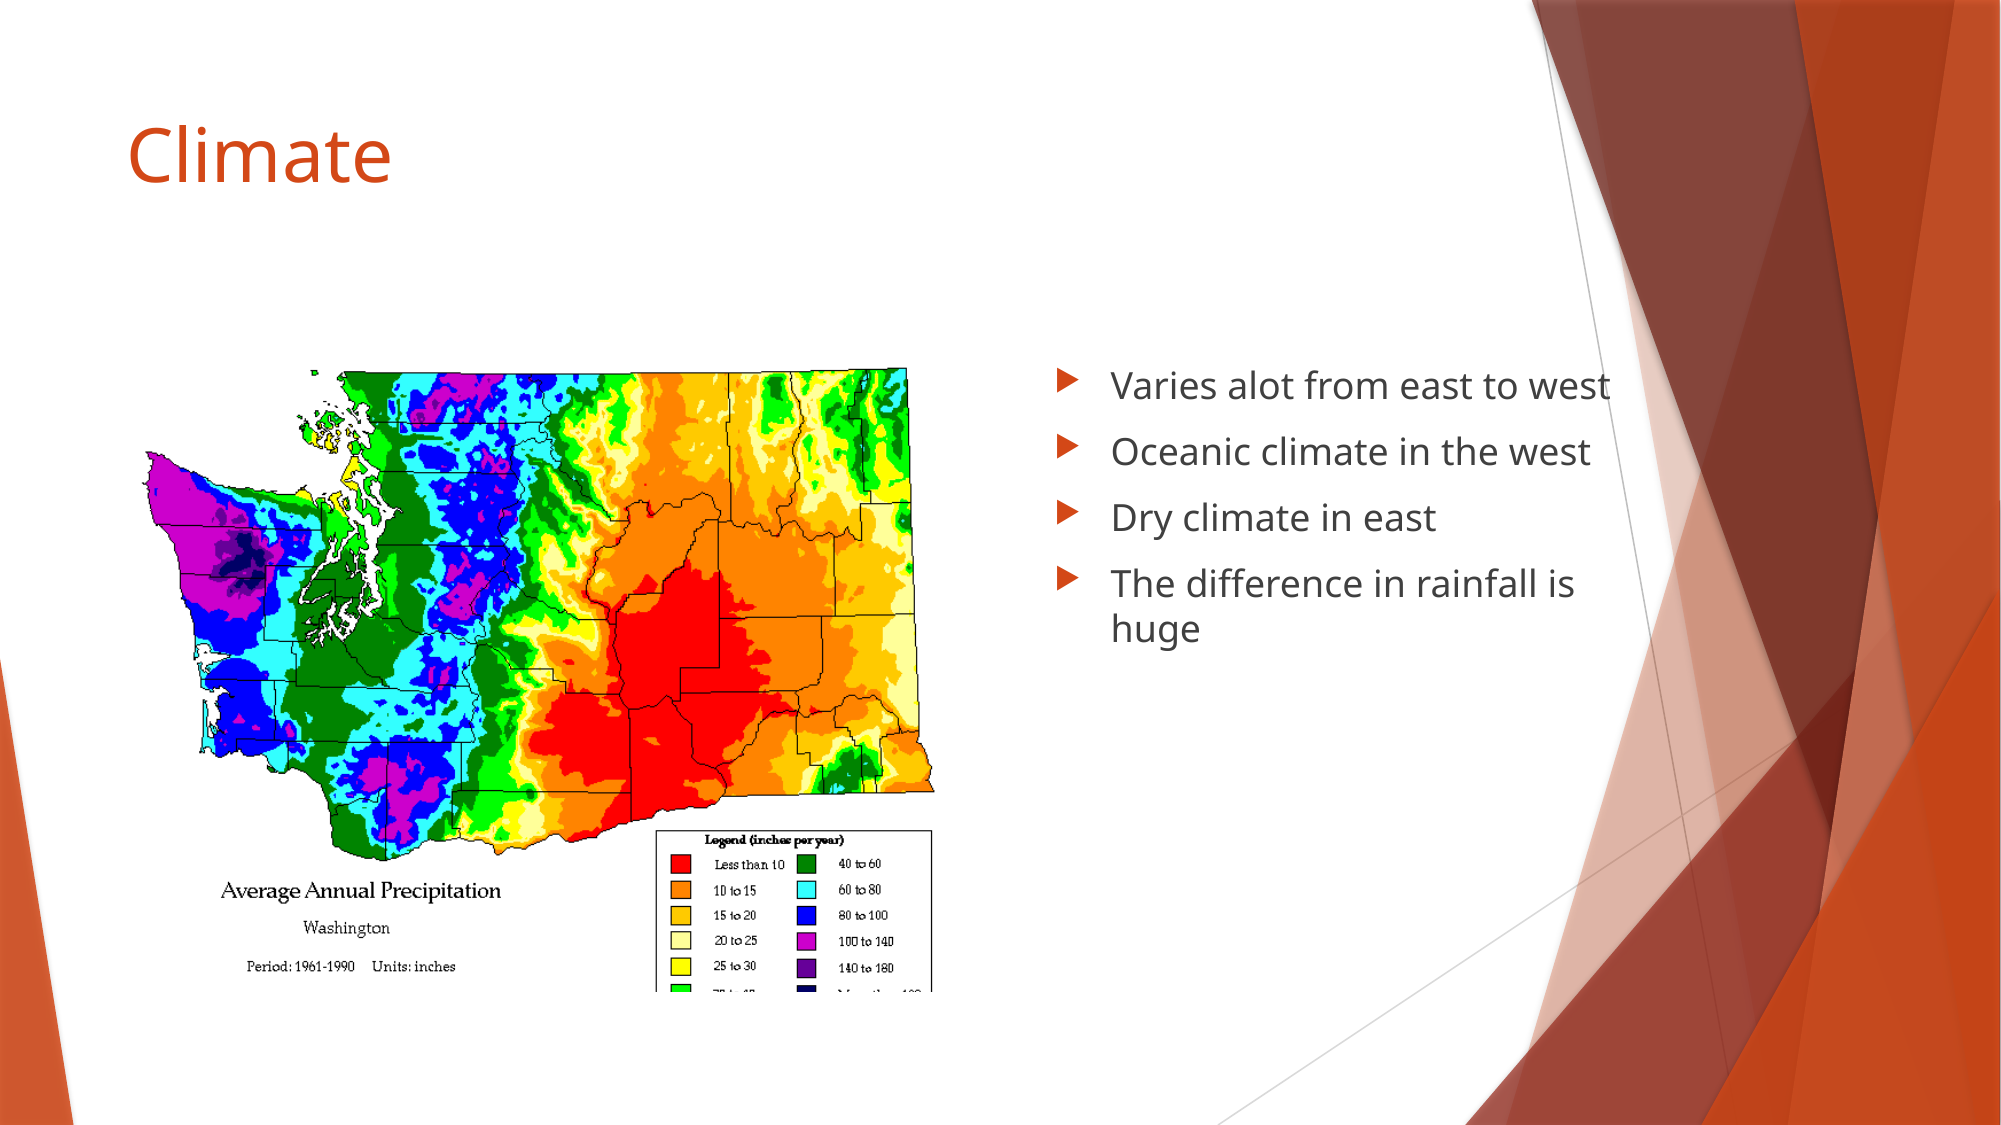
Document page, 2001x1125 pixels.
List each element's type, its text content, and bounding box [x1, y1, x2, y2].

title Climate [111, 99, 1522, 317]
picture [110, 353, 1002, 992]
list Varies alot from east to west Oceanic climate in the west Dry climate in east The difference in rainfall is huge [1039, 354, 1664, 1125]
